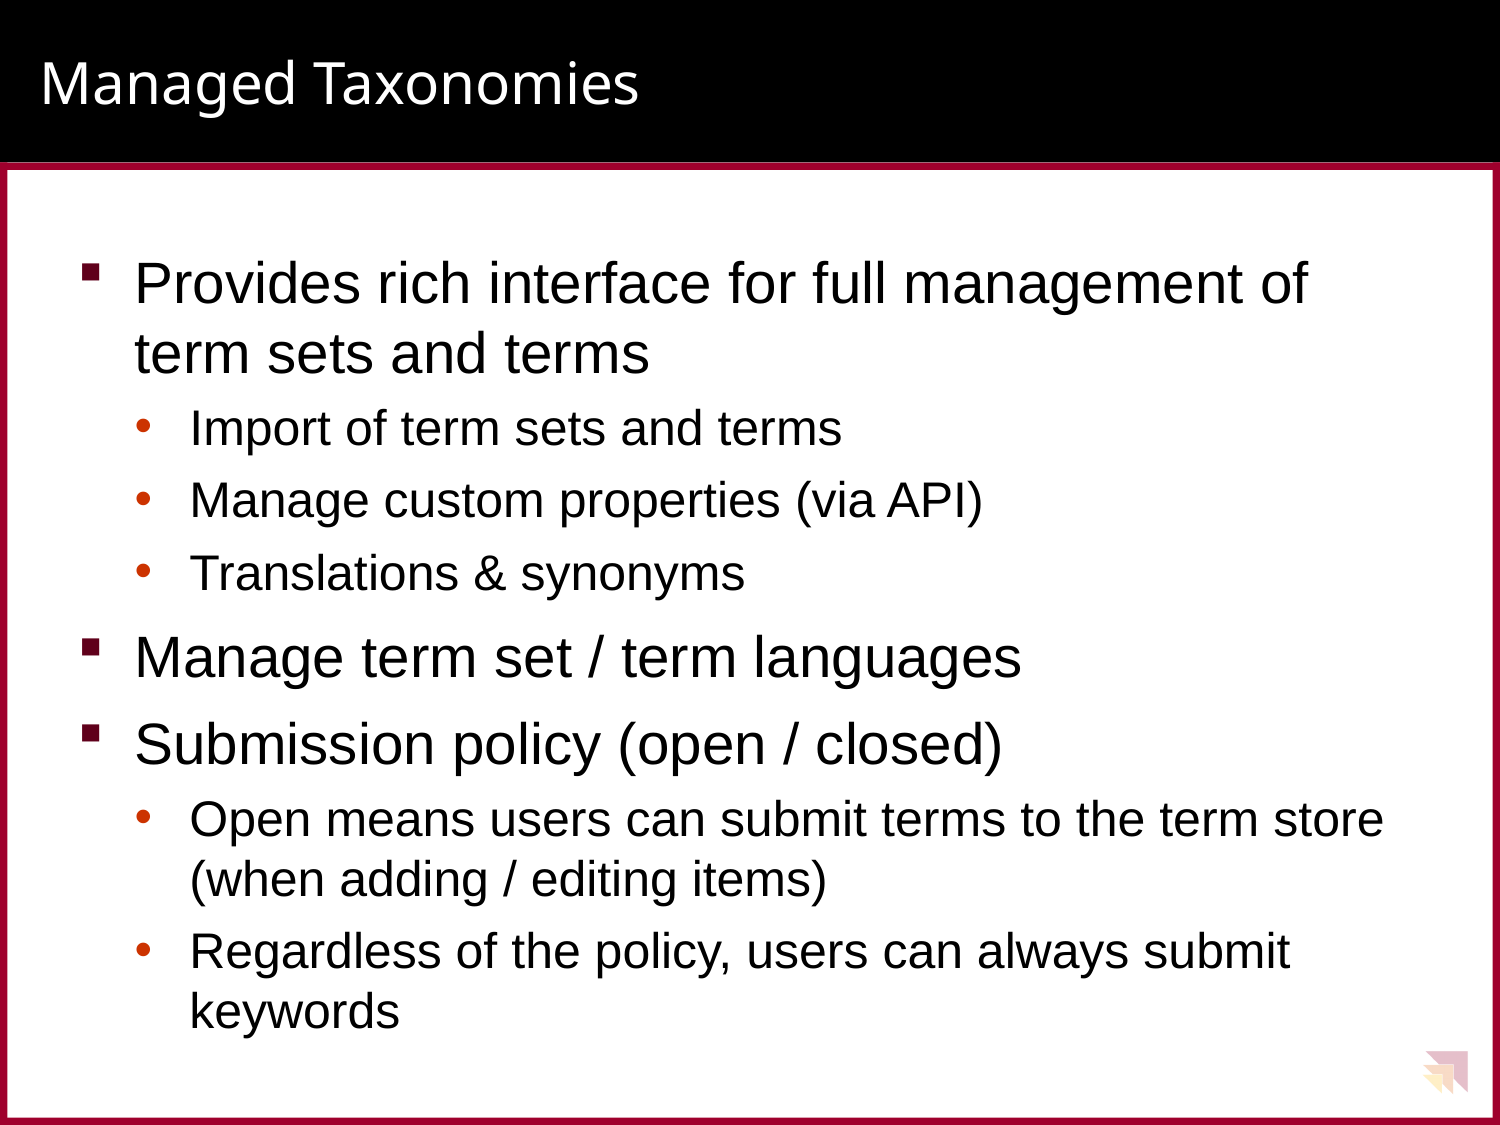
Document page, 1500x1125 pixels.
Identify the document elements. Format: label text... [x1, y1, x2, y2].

list Provides rich interface for full management of term sets and terms Import of term sets and terms Manage custom properties (via API) Translations & synonyms Manage term set / term languages Submission policy (open / closed) Open means users can submit terms to the term store (when adding / editing items) Regardless of the policy, users can always submit keywords [62, 237, 1438, 1088]
title Managed Taxonomies [24, 12, 1438, 150]
